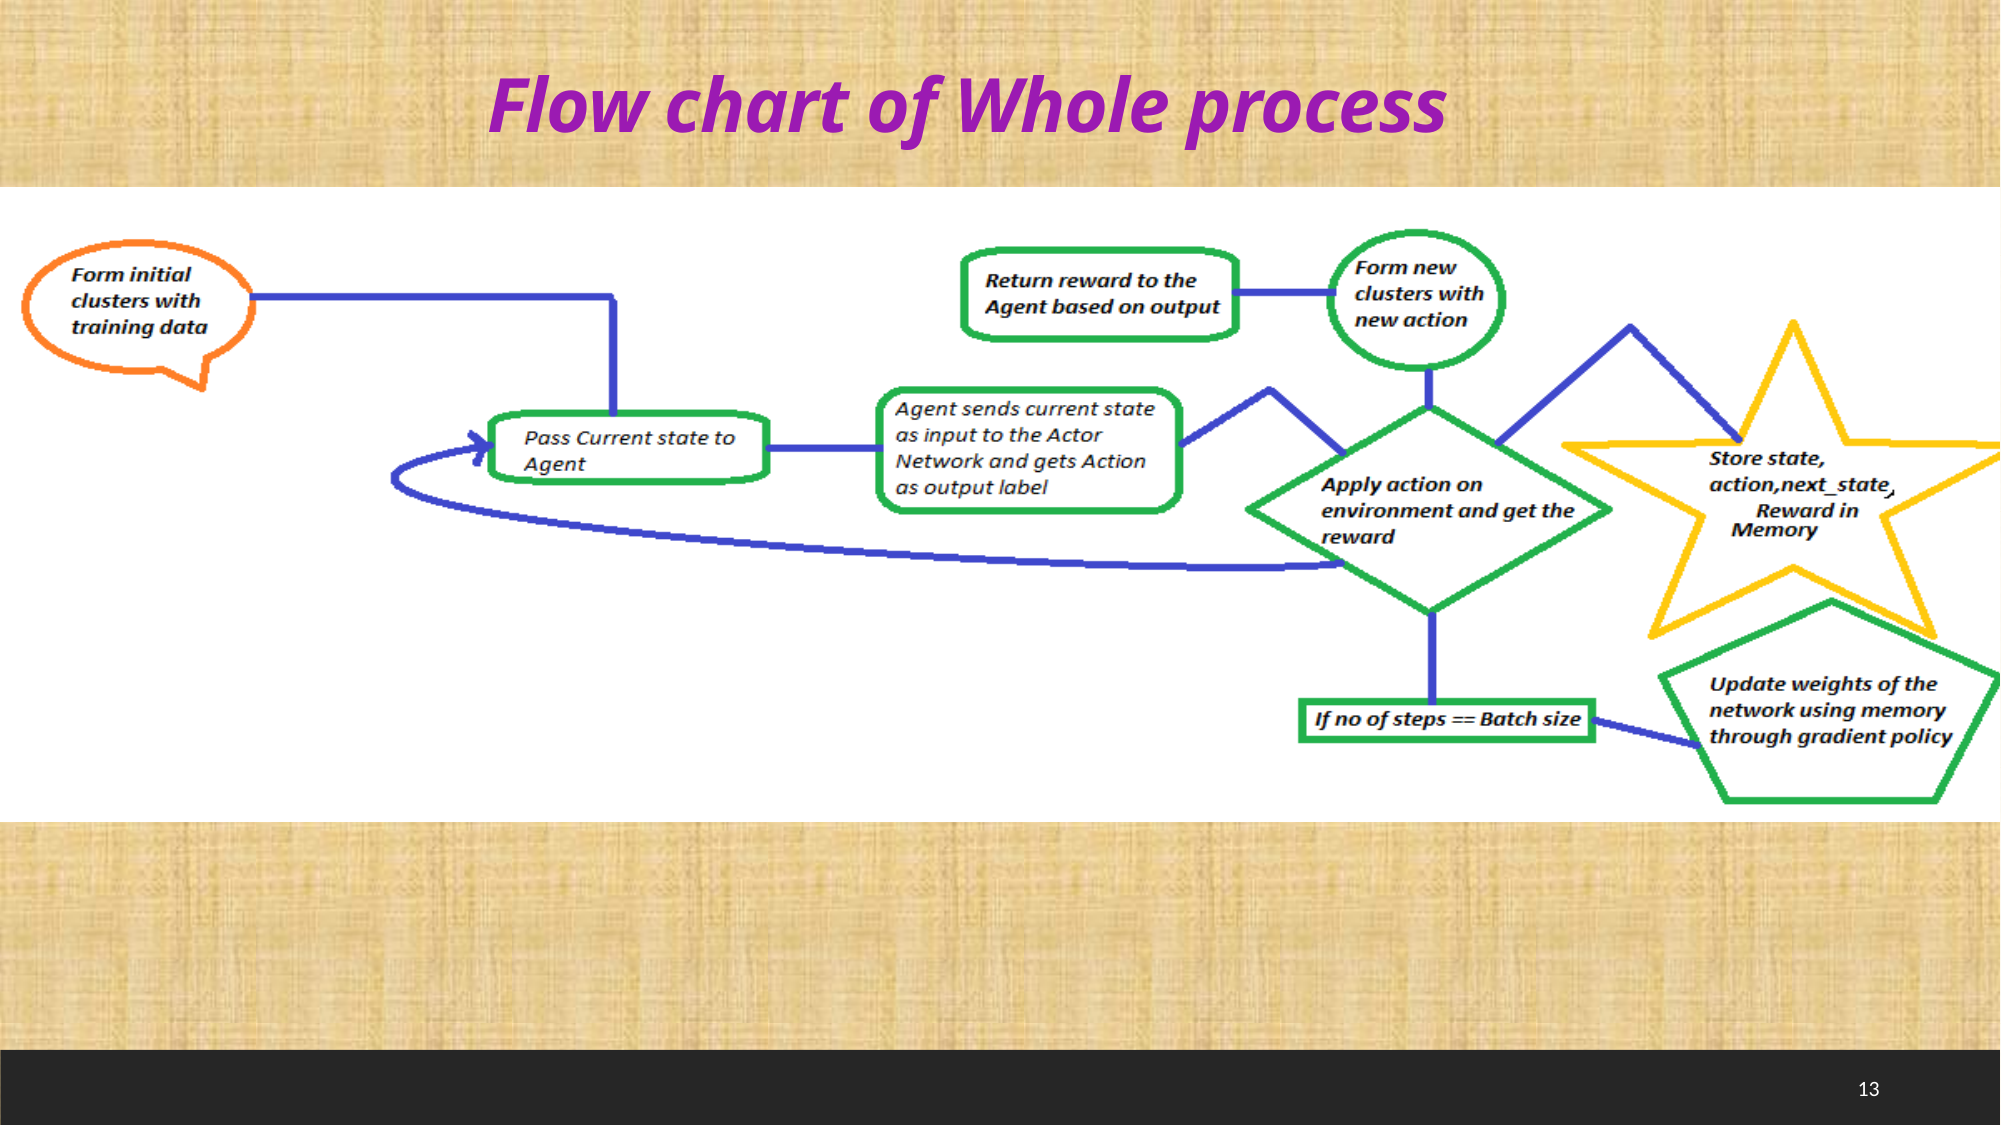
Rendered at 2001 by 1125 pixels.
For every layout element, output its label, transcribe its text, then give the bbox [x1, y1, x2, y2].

picture [0, 0, 2001, 1125]
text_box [0, 186, 2000, 822]
slide_number 13 [1793, 1057, 1895, 1118]
title Flow chart of Whole process [143, 14, 1794, 157]
